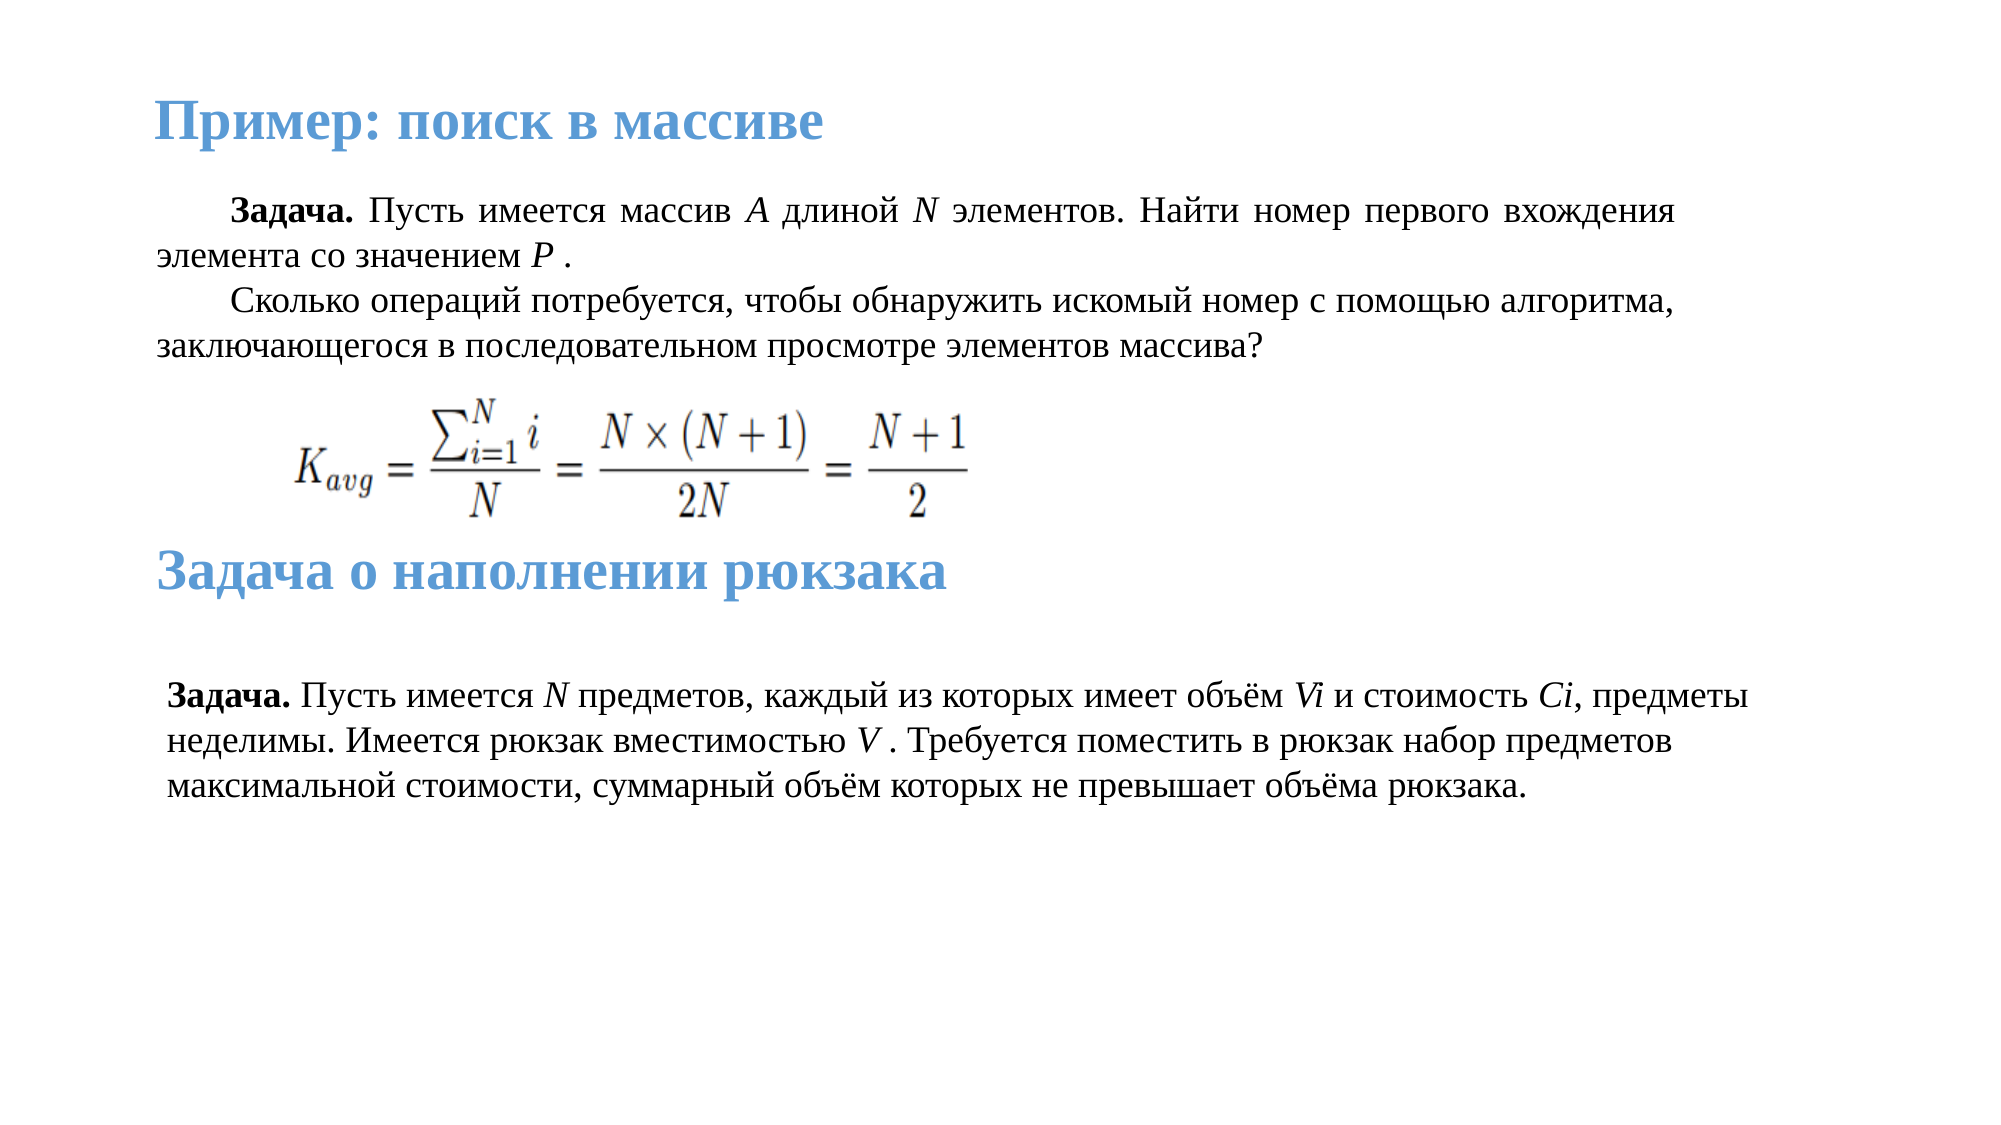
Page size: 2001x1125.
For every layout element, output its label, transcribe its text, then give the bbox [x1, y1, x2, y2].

text_box Задача. Пусть имеется N предметов, каждый из которых имеет объём Vi и стоимость Ci, предметы неделимы. Имеется рюкзак вместимостью V . Требуется поместить в рюкзак набор предметов максимальной стоимости, суммарный объём которых не превышает объёма рюкзака. [152, 663, 1767, 813]
text_box Пример: поиск в массиве [65, 73, 1066, 159]
text_box Задача. Пусть имеется массив A длиной N элементов. Найти номер первого вхождения элемента со значением P . Сколько операций потребуется, чтобы обнаружить искомый номер с помощью алгоритма, заключающегося в последовательном просмотре элементов массива? [141, 178, 1691, 373]
picture [237, 374, 1066, 548]
text_box Задача о наполнении рюкзака [141, 523, 1142, 679]
